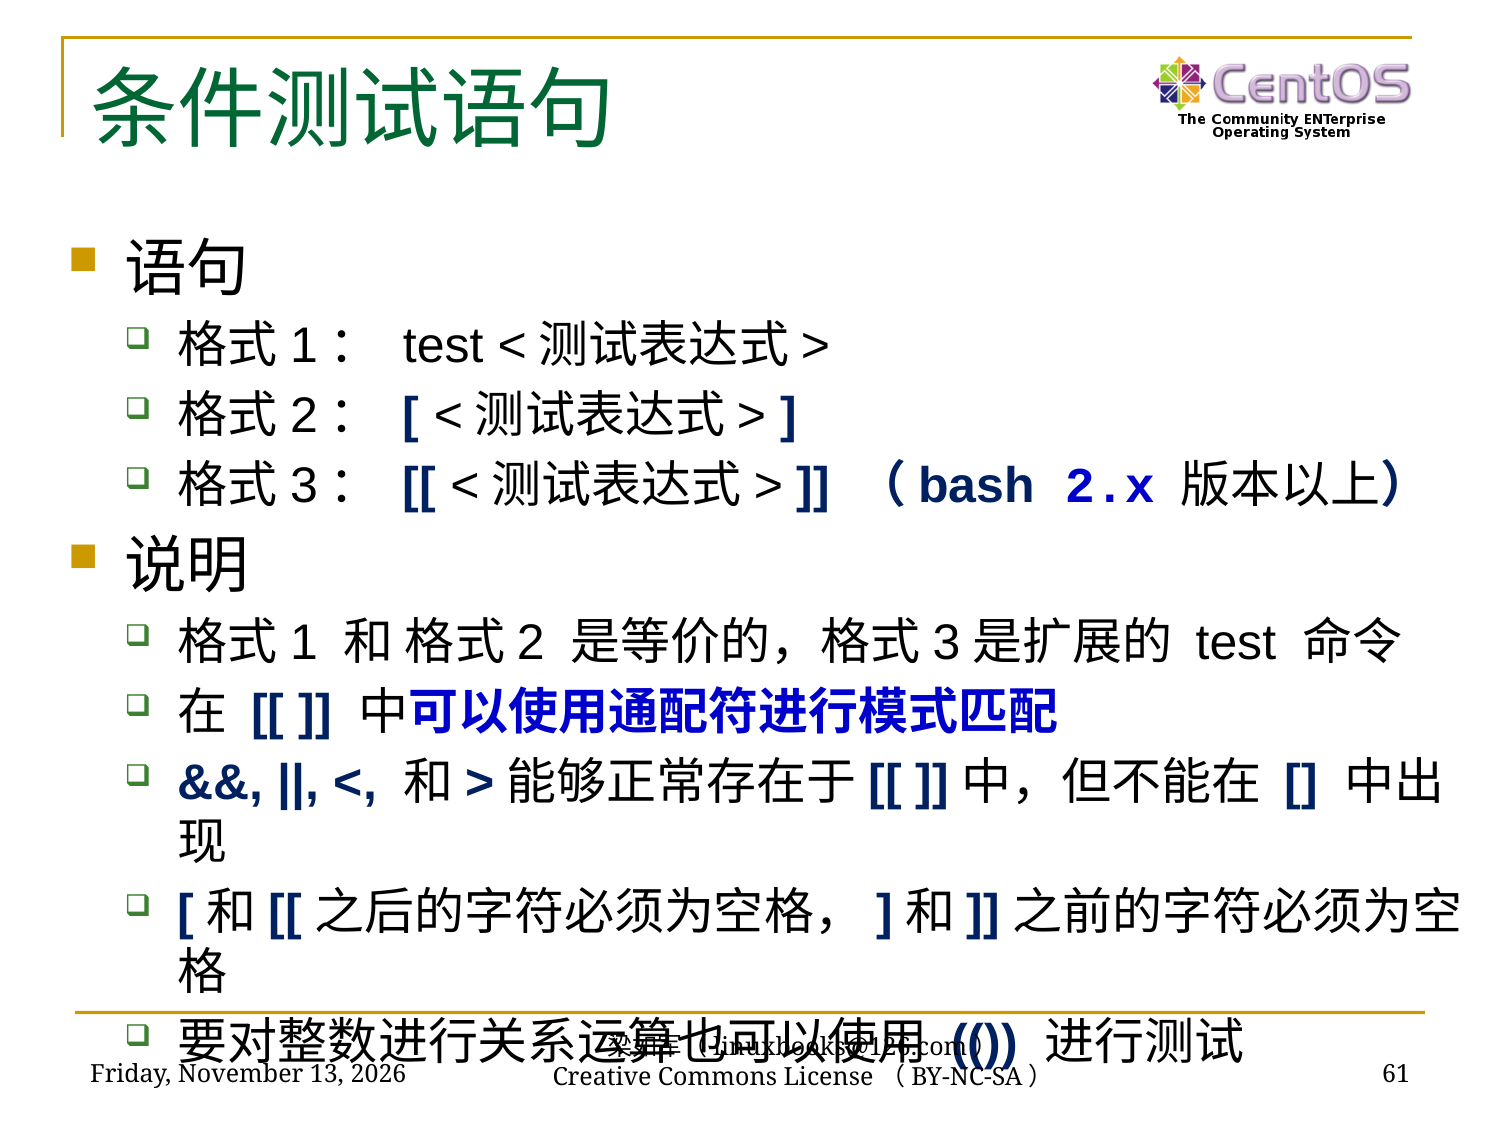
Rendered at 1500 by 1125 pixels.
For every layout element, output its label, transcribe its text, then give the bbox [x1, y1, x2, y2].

footer 梁如军（linuxbooks@126.com） Creative Commons License（BY-NC-SA） [359, 1022, 1247, 1099]
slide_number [74, 1023, 426, 1100]
title 条件测试语句 [74, 45, 1426, 219]
slide_number 61 [1074, 1023, 1426, 1100]
list 语句 格式1： test <测试表达式> 格式2： [ <测试表达式> ] 格式3： [[ <测试表达式> ]] （bash 2.x 版本以上） 说明 格式1 和 格式2 是等价的，格式3是扩展的 test 命令 在 [[ ]] 中可以使用通配符进行模式匹配 &&, ||, <, 和>能够正常存在于[[ ]]中，但不能在 [] 中出现 [和[[之后的字符必须为空格，]和]]之前的字符必须为空格 要对整数进行关系运算也可以使用 (()) 进行测试 [52, 219, 1479, 1006]
